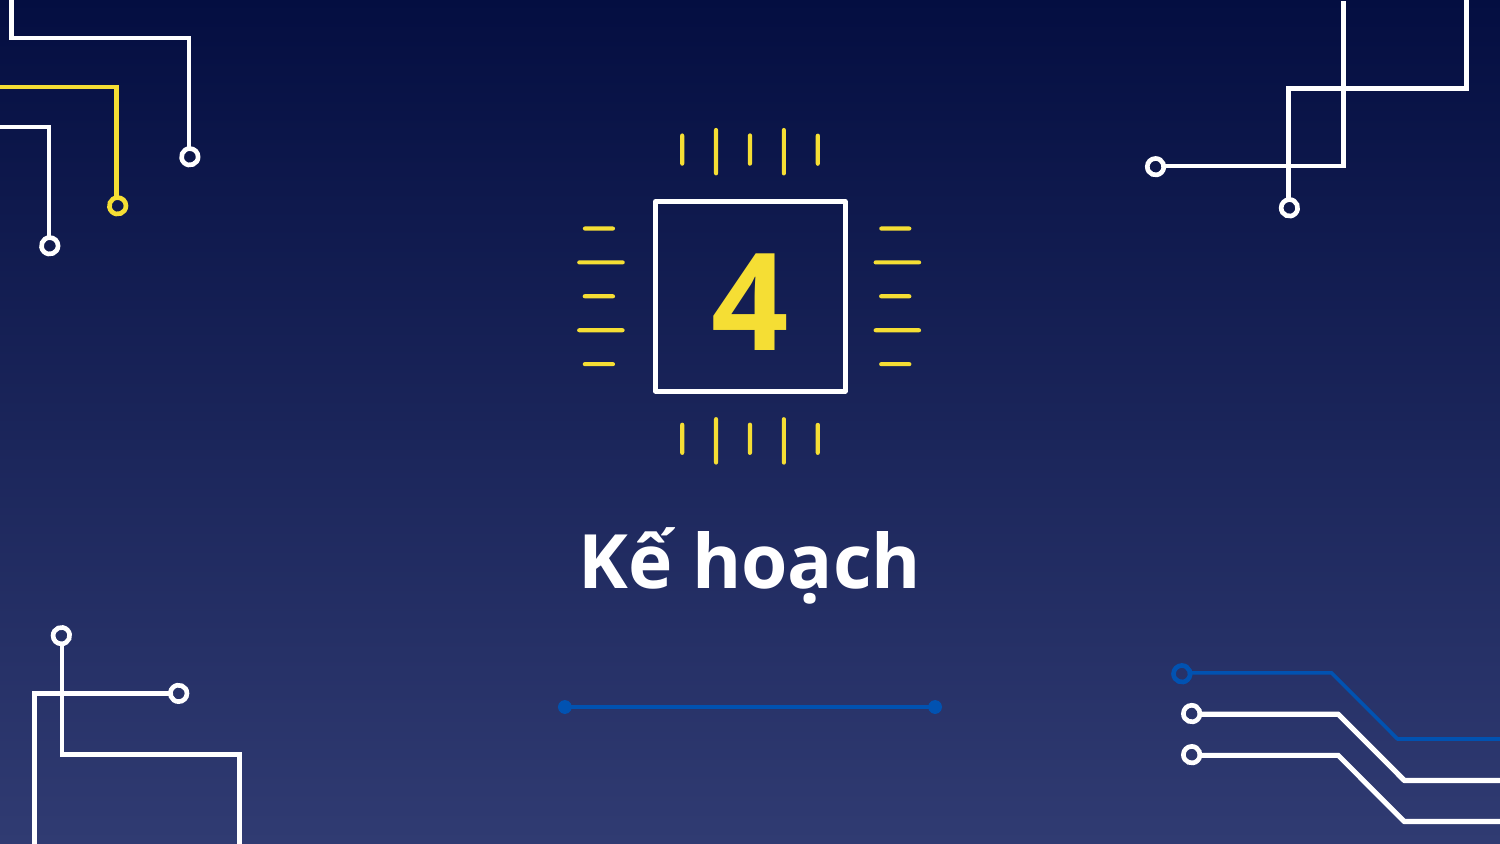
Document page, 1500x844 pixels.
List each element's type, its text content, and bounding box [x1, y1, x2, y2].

title 4 [653, 199, 848, 394]
title Kế hoạch [402, 507, 1098, 609]
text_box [725, 370, 774, 512]
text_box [576, 226, 625, 367]
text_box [873, 226, 922, 367]
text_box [725, 81, 774, 222]
